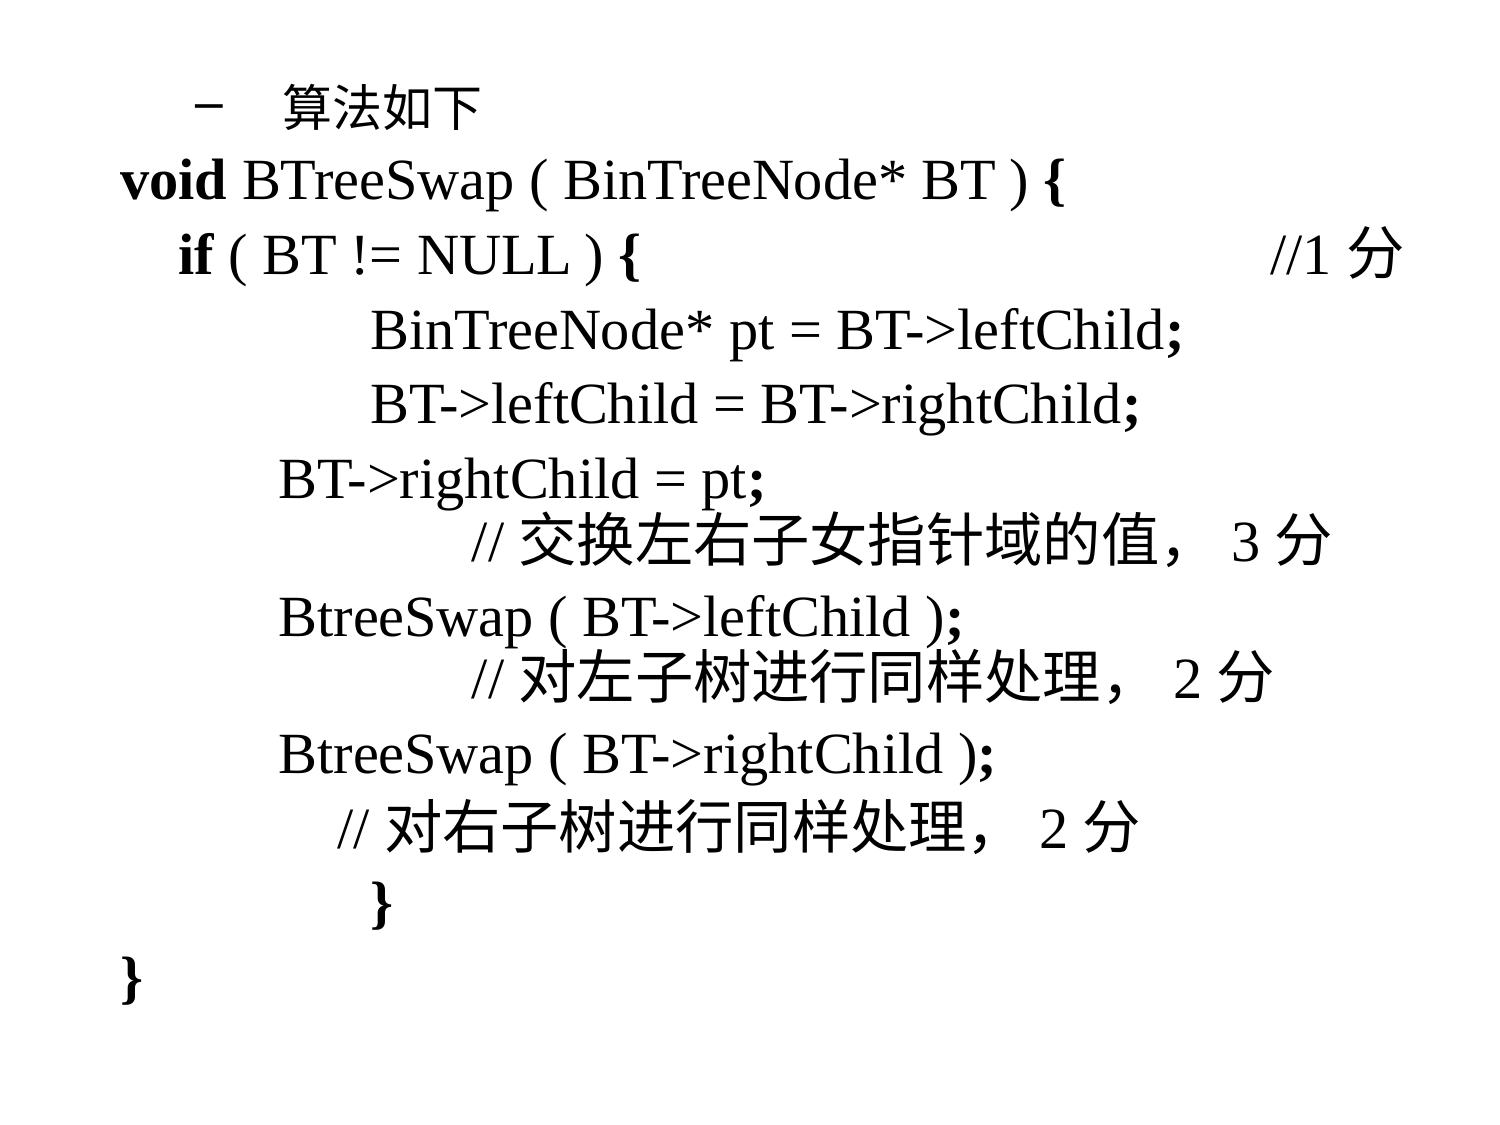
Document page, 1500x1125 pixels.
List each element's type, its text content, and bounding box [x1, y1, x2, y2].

list 算法如下 void BTreeSwap ( BinTreeNode* BT ) { if ( BT != NULL ) { //1分 BinTreeNode* pt = BT->leftChild; BT->leftChild = BT->rightChild; BT->rightChild = pt; //交换左右子女指针域的值，3分 BtreeSwap ( BT->leftChild ); //对左子树进行同样处理，2分 BtreeSwap ( BT->rightChild ); //对右子树进行同样处理，2分 } } [105, 76, 1500, 1125]
